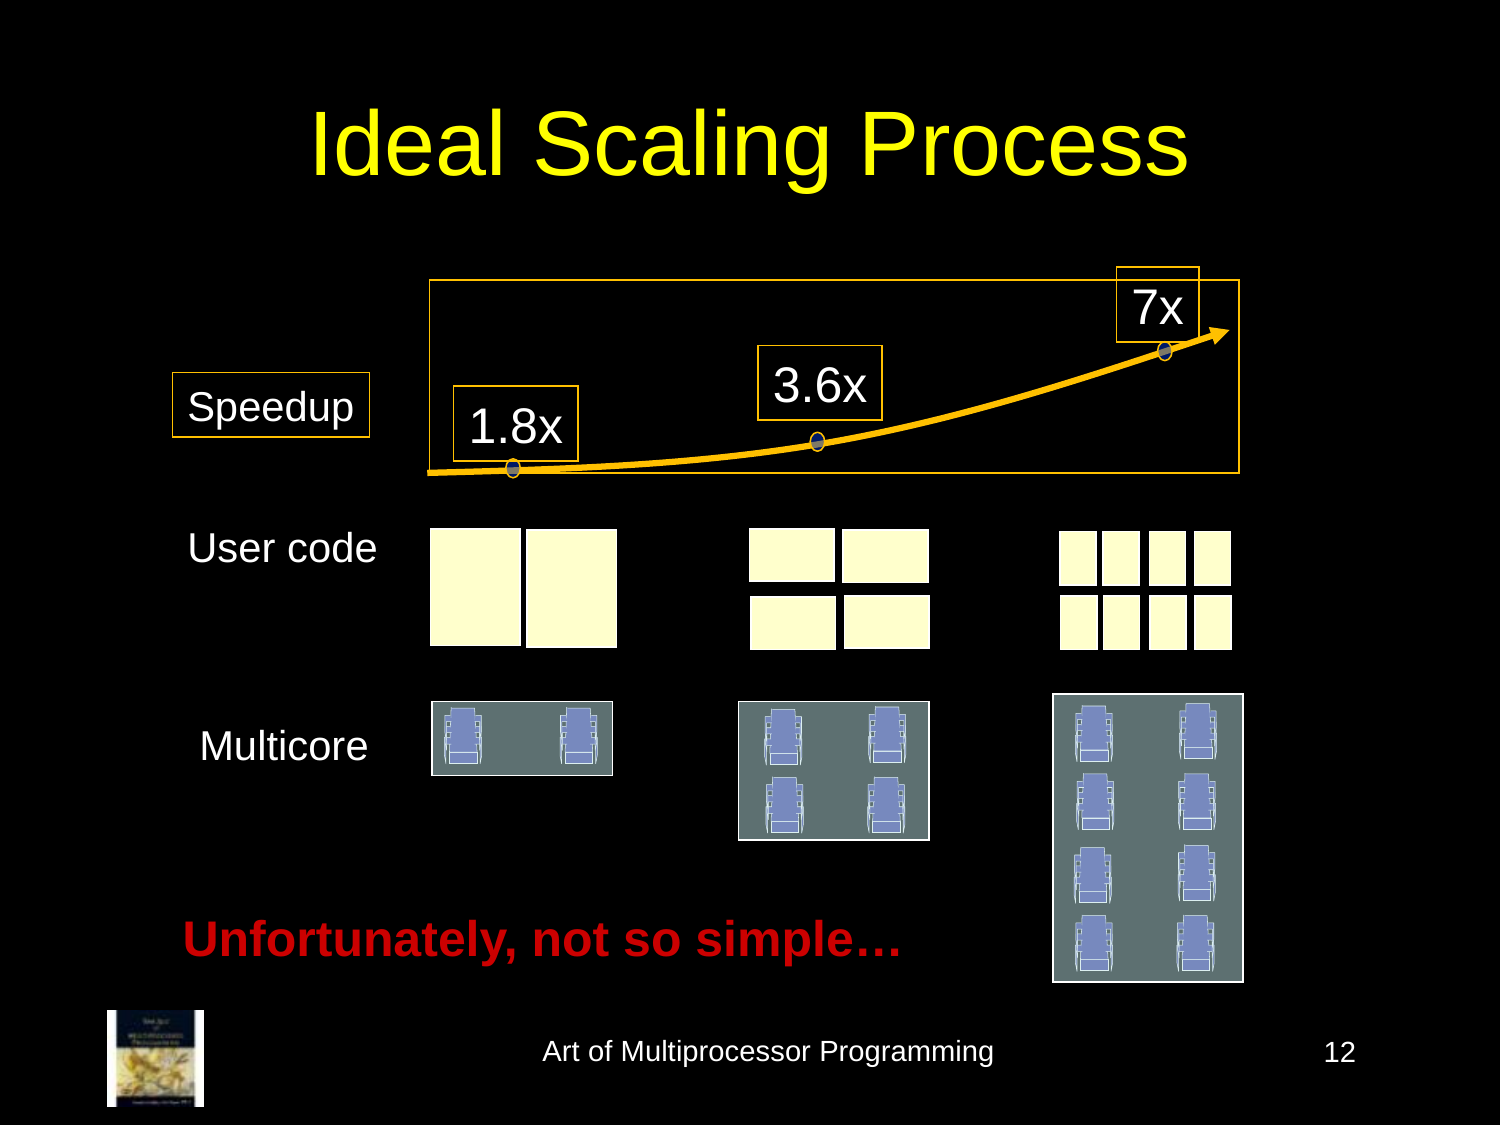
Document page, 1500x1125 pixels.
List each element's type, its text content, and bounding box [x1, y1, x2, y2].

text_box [1176, 914, 1215, 972]
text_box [1075, 914, 1113, 972]
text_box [1076, 772, 1115, 830]
text_box 12 [1058, 1025, 1371, 1101]
text_box [527, 529, 617, 647]
text_box [1194, 531, 1231, 586]
text_box [749, 528, 835, 582]
text_box [1195, 596, 1232, 650]
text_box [1075, 704, 1113, 762]
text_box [764, 708, 803, 766]
text_box Unfortunately, not so simple… [167, 899, 920, 975]
text_box [1052, 693, 1244, 983]
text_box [868, 705, 907, 763]
text_box Multicore [170, 711, 398, 777]
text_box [867, 776, 906, 834]
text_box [171, 266, 1240, 479]
text_box [844, 595, 930, 649]
text_box [1060, 531, 1097, 586]
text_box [1177, 844, 1216, 902]
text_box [1073, 846, 1112, 904]
text_box [1102, 531, 1139, 586]
text_box [1103, 596, 1140, 650]
text_box [843, 530, 928, 583]
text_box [1179, 702, 1217, 760]
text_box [559, 707, 598, 765]
text_box [1149, 596, 1187, 650]
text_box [444, 707, 482, 765]
picture [107, 1010, 204, 1107]
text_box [1178, 772, 1216, 830]
text_box [431, 701, 613, 776]
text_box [765, 776, 804, 834]
text_box [1149, 531, 1186, 586]
text_box [738, 701, 930, 840]
footer Art of Multiprocessor Programming [512, 1024, 1026, 1103]
title Ideal Scaling Process [75, 45, 1425, 233]
text_box [430, 528, 520, 646]
text_box User code [172, 513, 393, 579]
text_box [1060, 596, 1097, 650]
text_box [750, 597, 836, 650]
